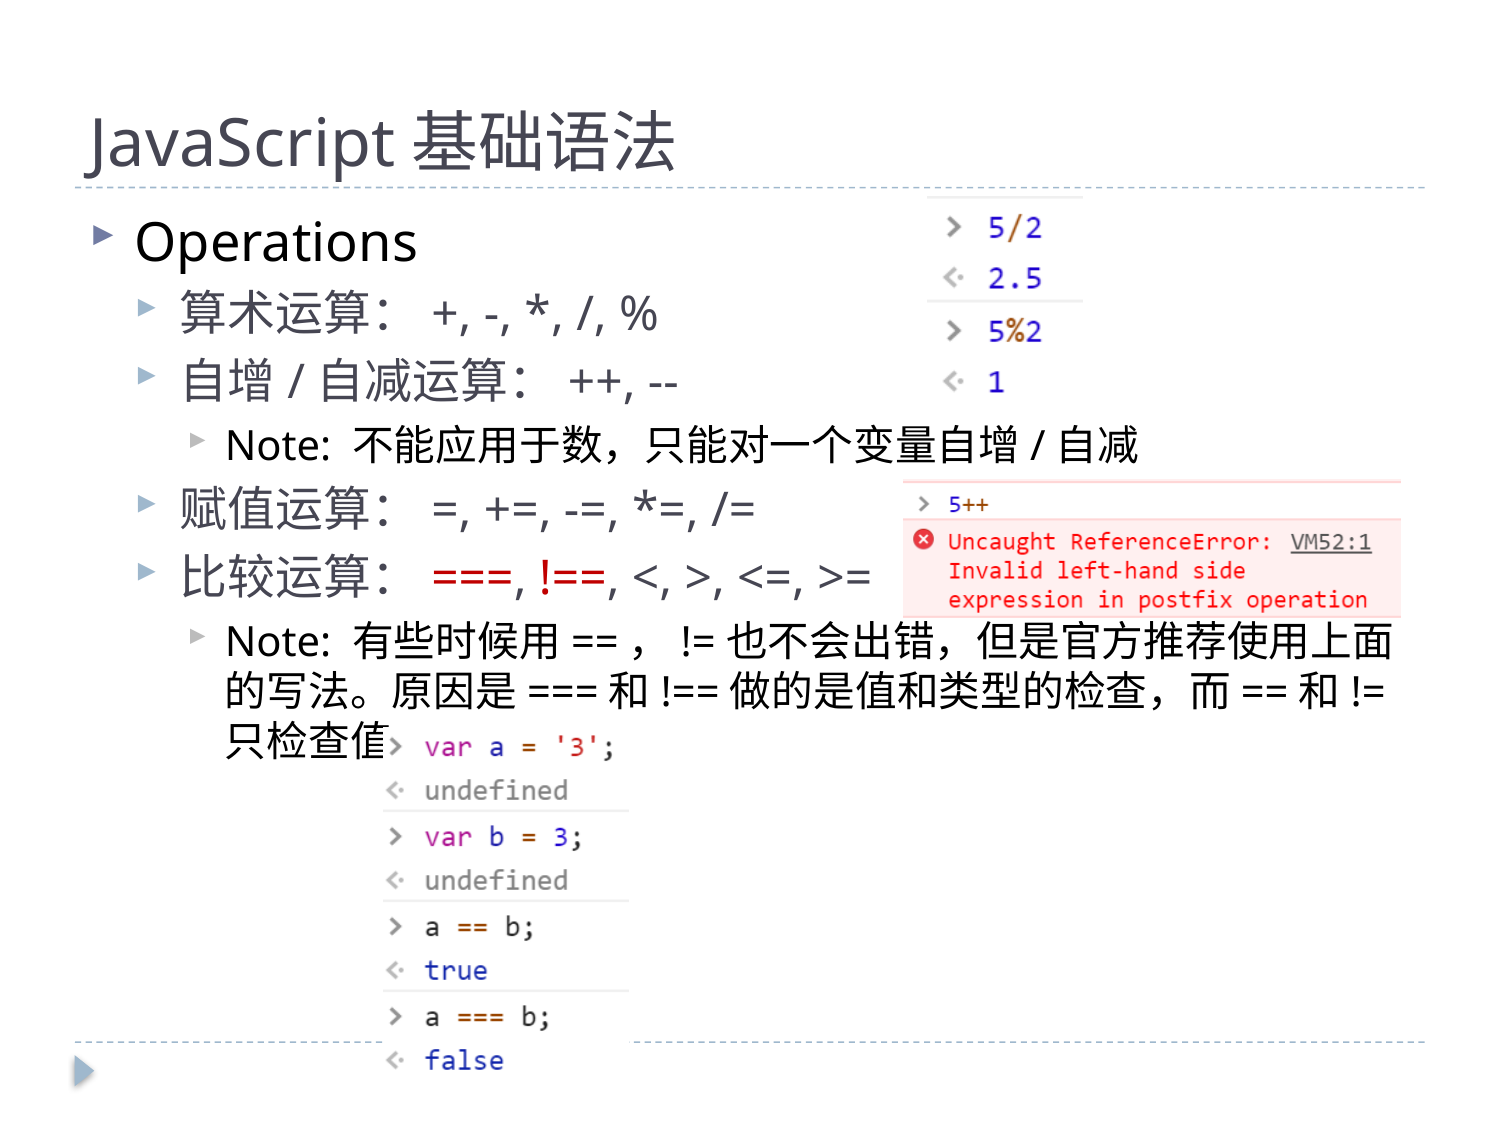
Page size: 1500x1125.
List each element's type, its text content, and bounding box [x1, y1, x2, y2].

list Operations 算术运算：+, -, *, /, % 自增/自减运算：++, -- Note: 不能应用于数，只能对一个变量自增/自减 赋值运算：=, +=, -=, *=, /= 比较运算：===, !==, <, >, <=, >= Note: 有些时候用==，!=也不会出错，但是官方推荐使用上面的写法。原因是===和!==做的是值和类型的检查，而==和!=只检查值 [75, 200, 1425, 1010]
picture [903, 479, 1401, 621]
picture [383, 727, 629, 1076]
picture [926, 196, 1083, 402]
title JavaScript基础语法 [75, 24, 1425, 188]
